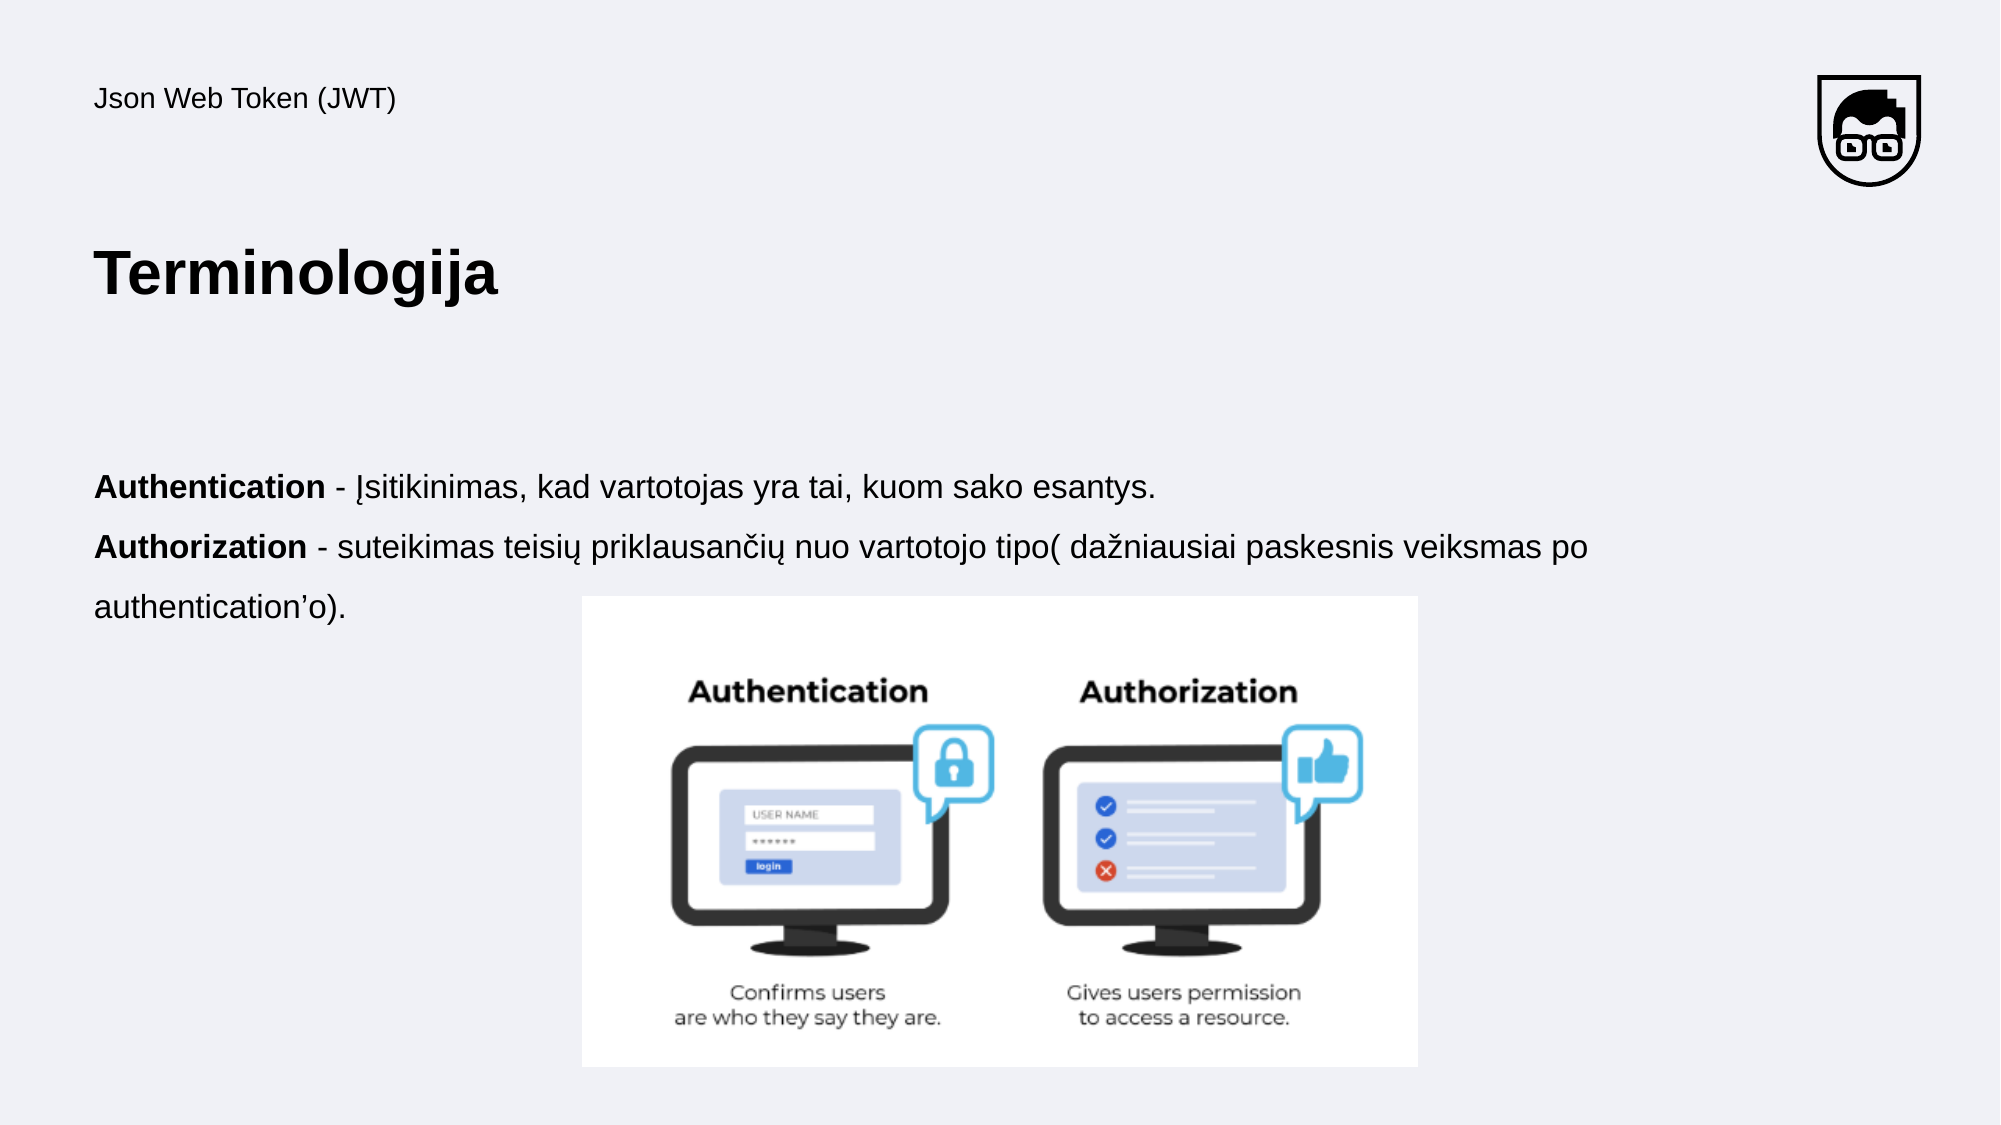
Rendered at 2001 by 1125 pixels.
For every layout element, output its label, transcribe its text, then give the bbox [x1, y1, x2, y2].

picture [581, 595, 1419, 1067]
list Authentication - Įsitikinimas, kad vartotojas yra tai, kuom sako esantys. Authorization - suteikimas teisių priklausančių nuo vartotojo tipo( dažniausiai paskesnis veiksmas po authentication’o). [78, 438, 1861, 1085]
list Json Web Token (JWT) [78, 75, 1000, 150]
title Terminologija [78, 224, 1851, 438]
